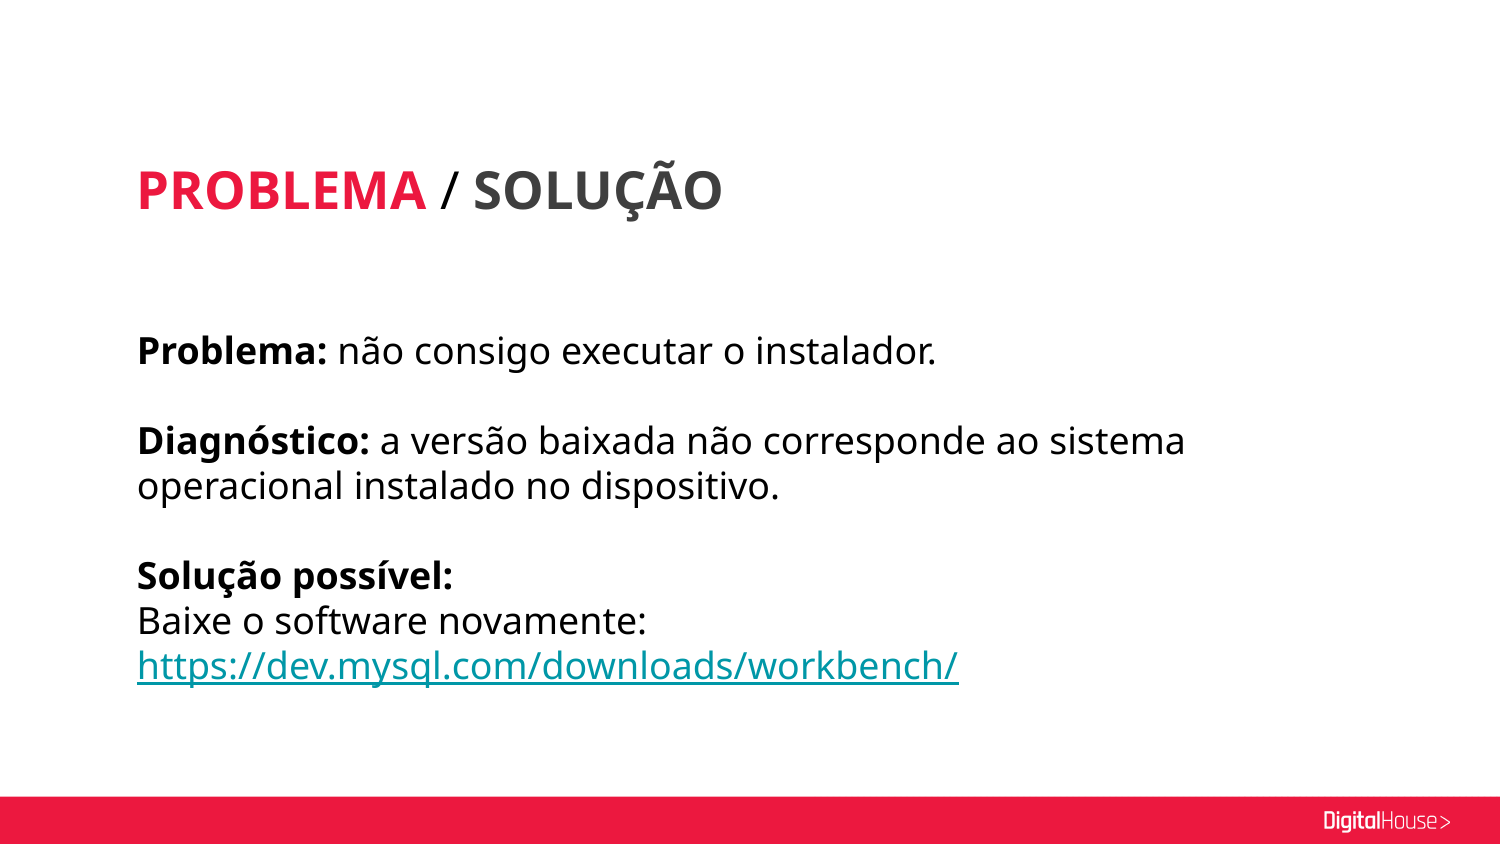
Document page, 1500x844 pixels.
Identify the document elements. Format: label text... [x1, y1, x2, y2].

picture [1324, 811, 1450, 833]
text_box Problema: não consigo executar o instalador. Diagnóstico: a versão baixada não corresponde ao sistema operacional instalado no dispositivo. Solução possível: Baixe o software novamente: https://dev.mysql.com/downloads/workbench/ [121, 311, 1348, 753]
text_box PROBLEMA / SOLUÇÃO [121, 141, 1401, 236]
